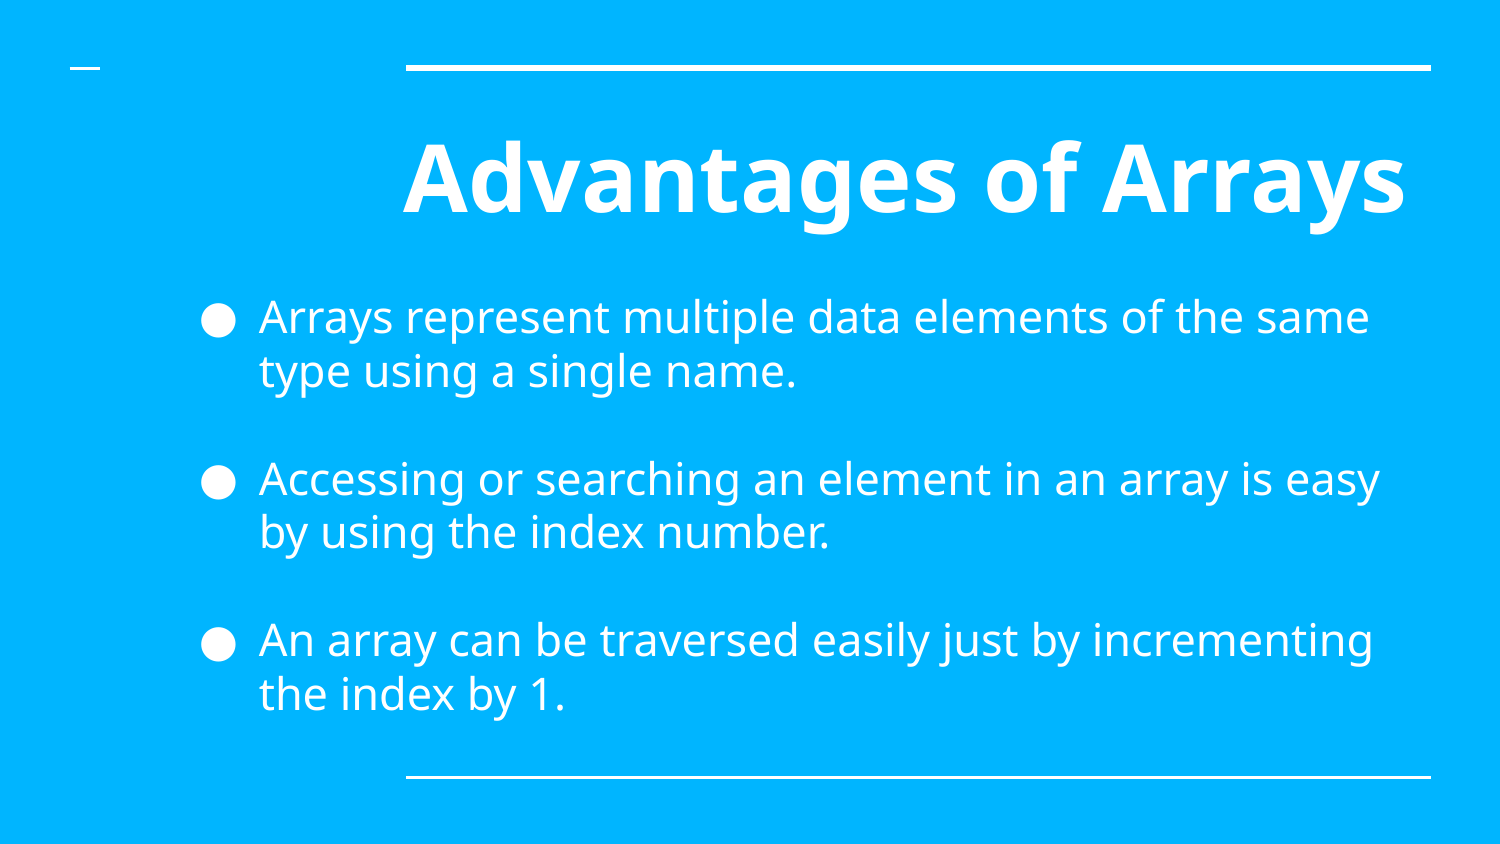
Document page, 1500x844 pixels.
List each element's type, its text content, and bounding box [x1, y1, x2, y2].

title Advantages of Arrays [389, 103, 1428, 244]
subtitle Arrays represent multiple data elements of the same type using a single name. Accessing or searching an element in an array is easy by using the index number. An array can be traversed easily just by incrementing the index by 1. [168, 244, 1431, 735]
